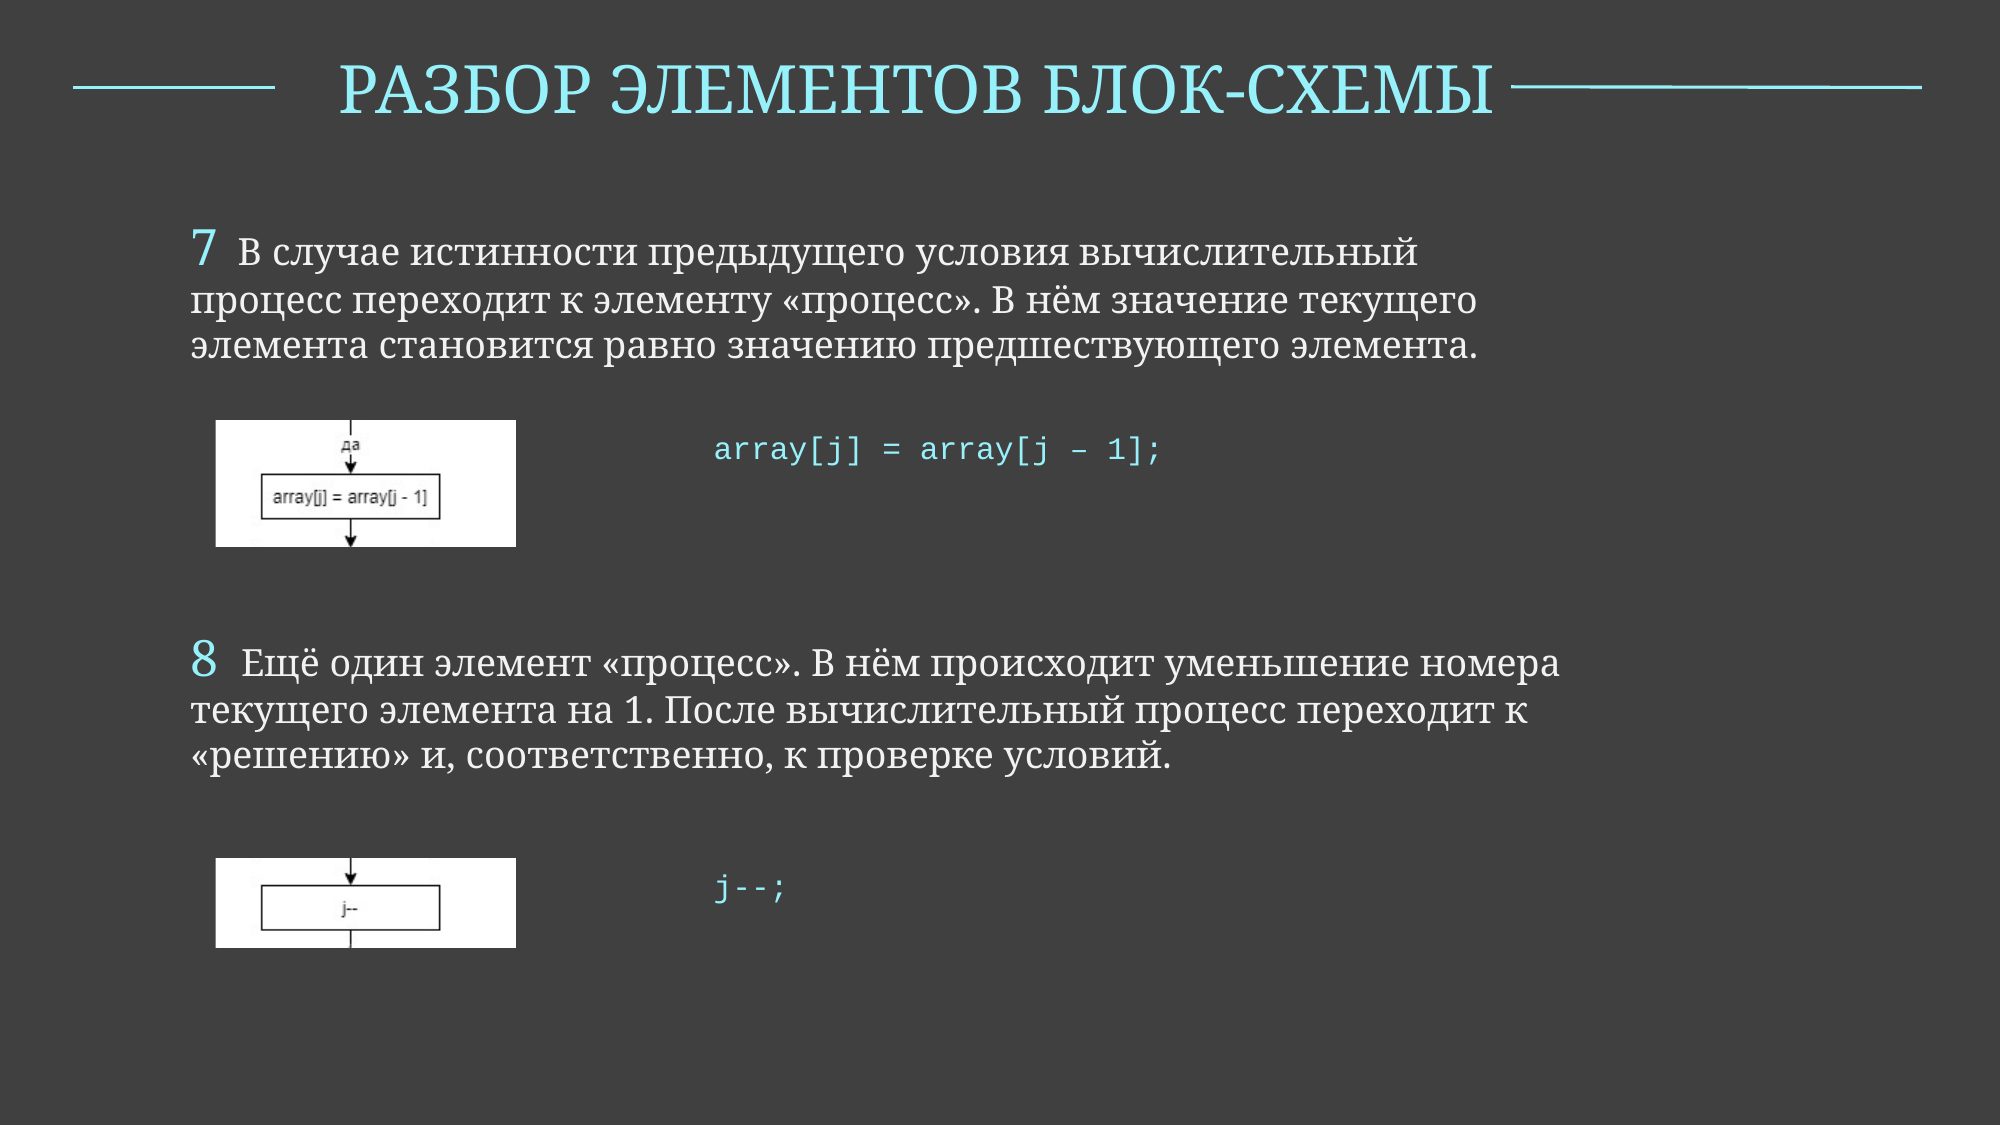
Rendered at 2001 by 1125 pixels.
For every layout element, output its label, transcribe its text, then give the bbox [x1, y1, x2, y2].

text_box array[j] = array[j – 1]; [699, 420, 1265, 474]
picture [215, 858, 516, 948]
picture [215, 420, 516, 547]
text_box j--; [699, 858, 1265, 912]
text_box 8 Ещё один элемент «процесс». В нём происходит уменьшение номера текущего элемента на 1. После вычислительный процесс переходит к «решению» и, соответственно, к проверке условий. [175, 619, 1585, 784]
text_box 7 В случае истинности предыдущего условия вычислительный процесс переходит к элементу «процесс». В нём значение текущего элемента становится равно значению предшествующего элемента. [175, 208, 1585, 374]
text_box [73, 39, 1922, 136]
